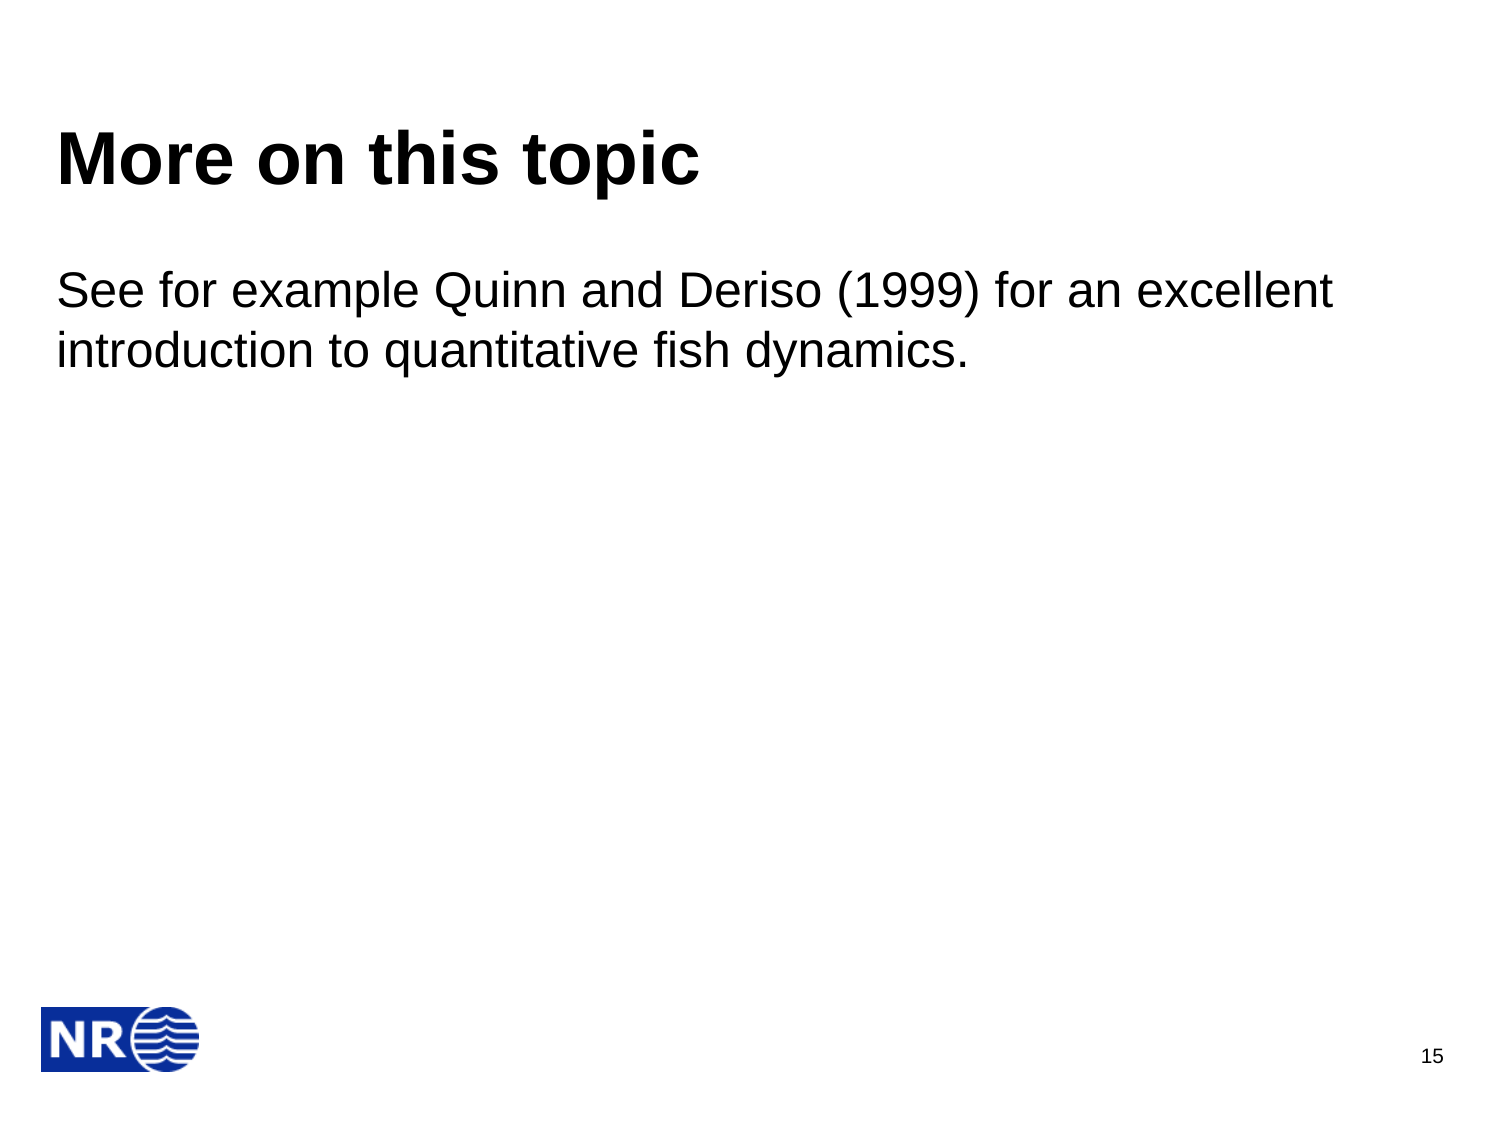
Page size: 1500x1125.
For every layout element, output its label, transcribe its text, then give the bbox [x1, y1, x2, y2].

slide_number 15 [1394, 1035, 1459, 1083]
picture [41, 1007, 199, 1072]
list See for example Quinn and Deriso (1999) for an excellent introduction to quantitative fish dynamics. [41, 249, 1459, 925]
title More on this topic [41, 42, 1459, 209]
